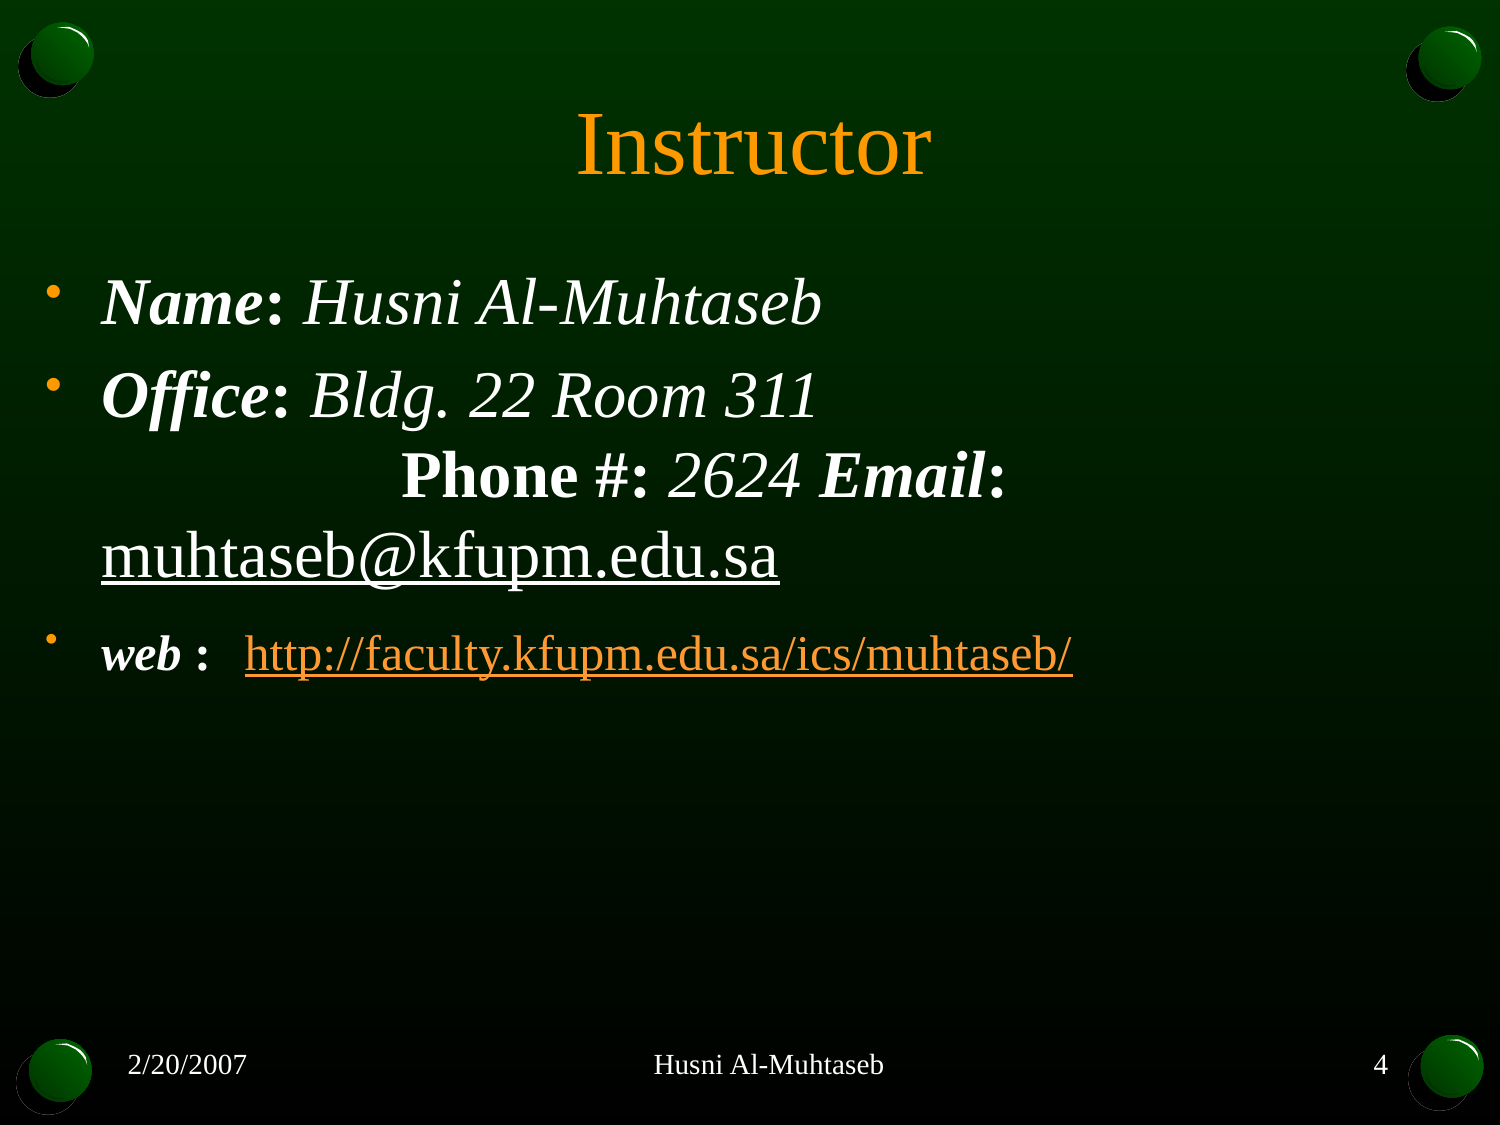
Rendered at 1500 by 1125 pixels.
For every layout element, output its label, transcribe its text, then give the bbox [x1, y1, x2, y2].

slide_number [112, 1024, 478, 1101]
footer Husni Al-Muhtaseb [490, 1024, 1048, 1101]
slide_number 4 [1074, 1024, 1404, 1101]
title Instructor [31, 37, 1476, 238]
list Name: Husni Al-Muhtaseb Office: Bldg. 22 Room 311 Phone #: 2624 Email: muhtaseb@kfupm.edu.sa web : http://faculty.kfupm.edu.sa/ics/muhtaseb/ [29, 249, 1476, 1014]
